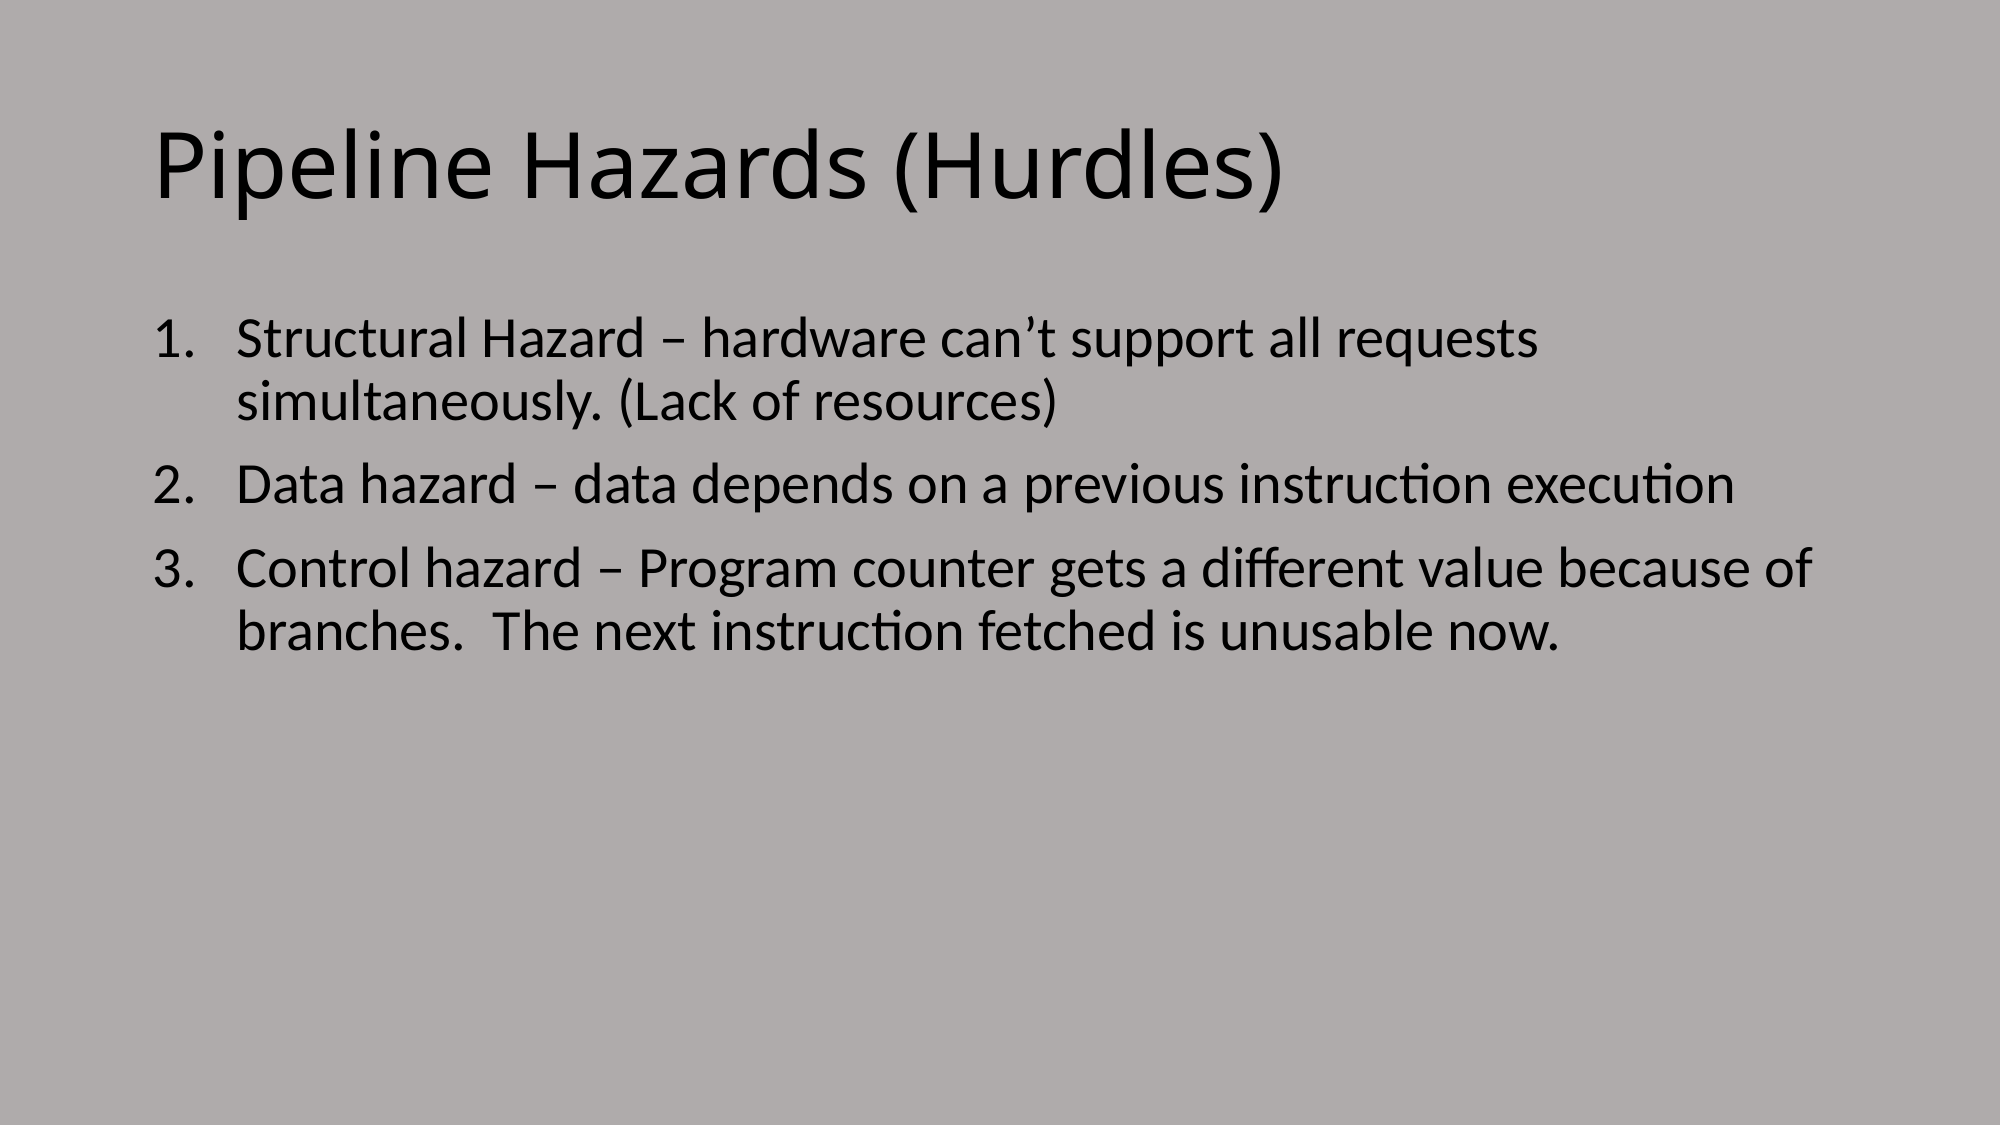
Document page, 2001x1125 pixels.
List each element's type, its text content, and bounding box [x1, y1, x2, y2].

title Pipeline Hazards (Hurdles) [137, 59, 1863, 278]
list Structural Hazard – hardware can’t support all requests simultaneously. (Lack of resources) Data hazard – data depends on a previous instruction execution Control hazard – Program counter gets a different value because of branches. The next instruction fetched is unusable now. [137, 299, 1863, 1014]
